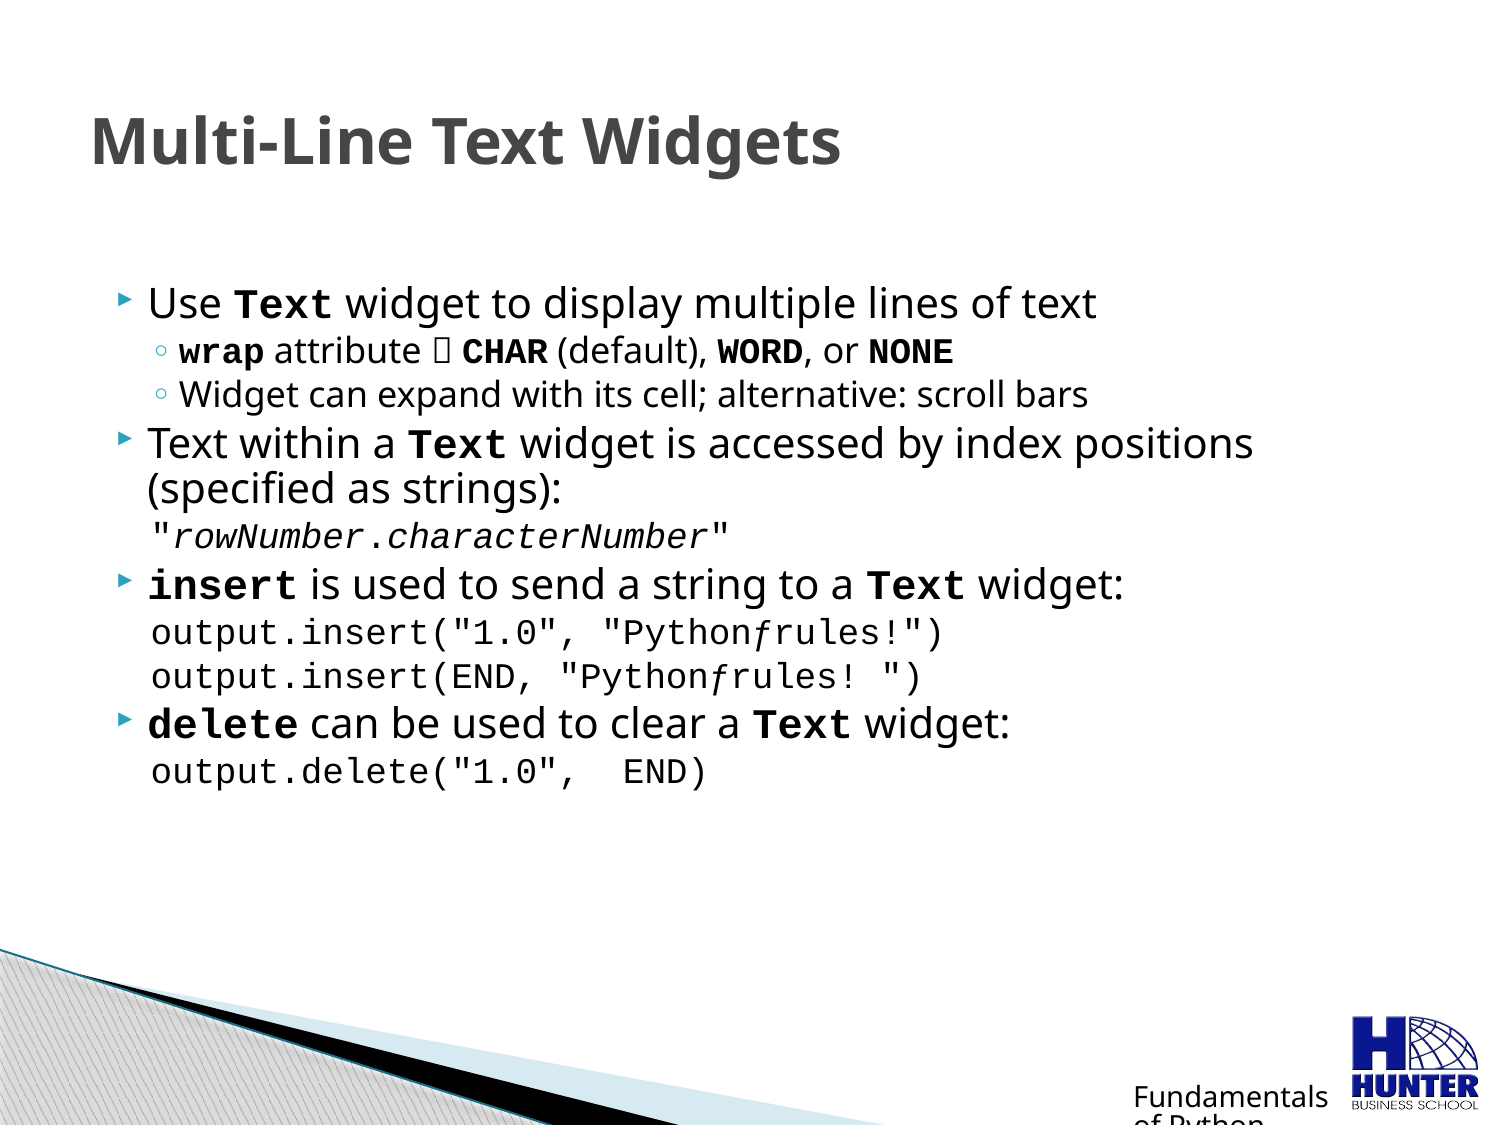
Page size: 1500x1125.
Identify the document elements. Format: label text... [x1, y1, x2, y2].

footer Fundamentals of Python [1118, 1065, 1352, 1125]
picture [1352, 1016, 1479, 1111]
list Use Text widget to display multiple lines of text wrap attribute  CHAR (default), WORD, or NONE Widget can expand with its cell; alternative: scroll bars Text within a Text widget is accessed by index positions (specified as strings): "rowNumber.characterNumber" insert is used to send a string to a Text widget: output.insert("1.0", "Pythonƒrules!") output.insert(END, "Pythonƒrules! ") delete can be used to clear a Text widget: output.delete("1.0", END) [87, 275, 1463, 1025]
title Multi-Line Text Widgets [75, 45, 1425, 233]
